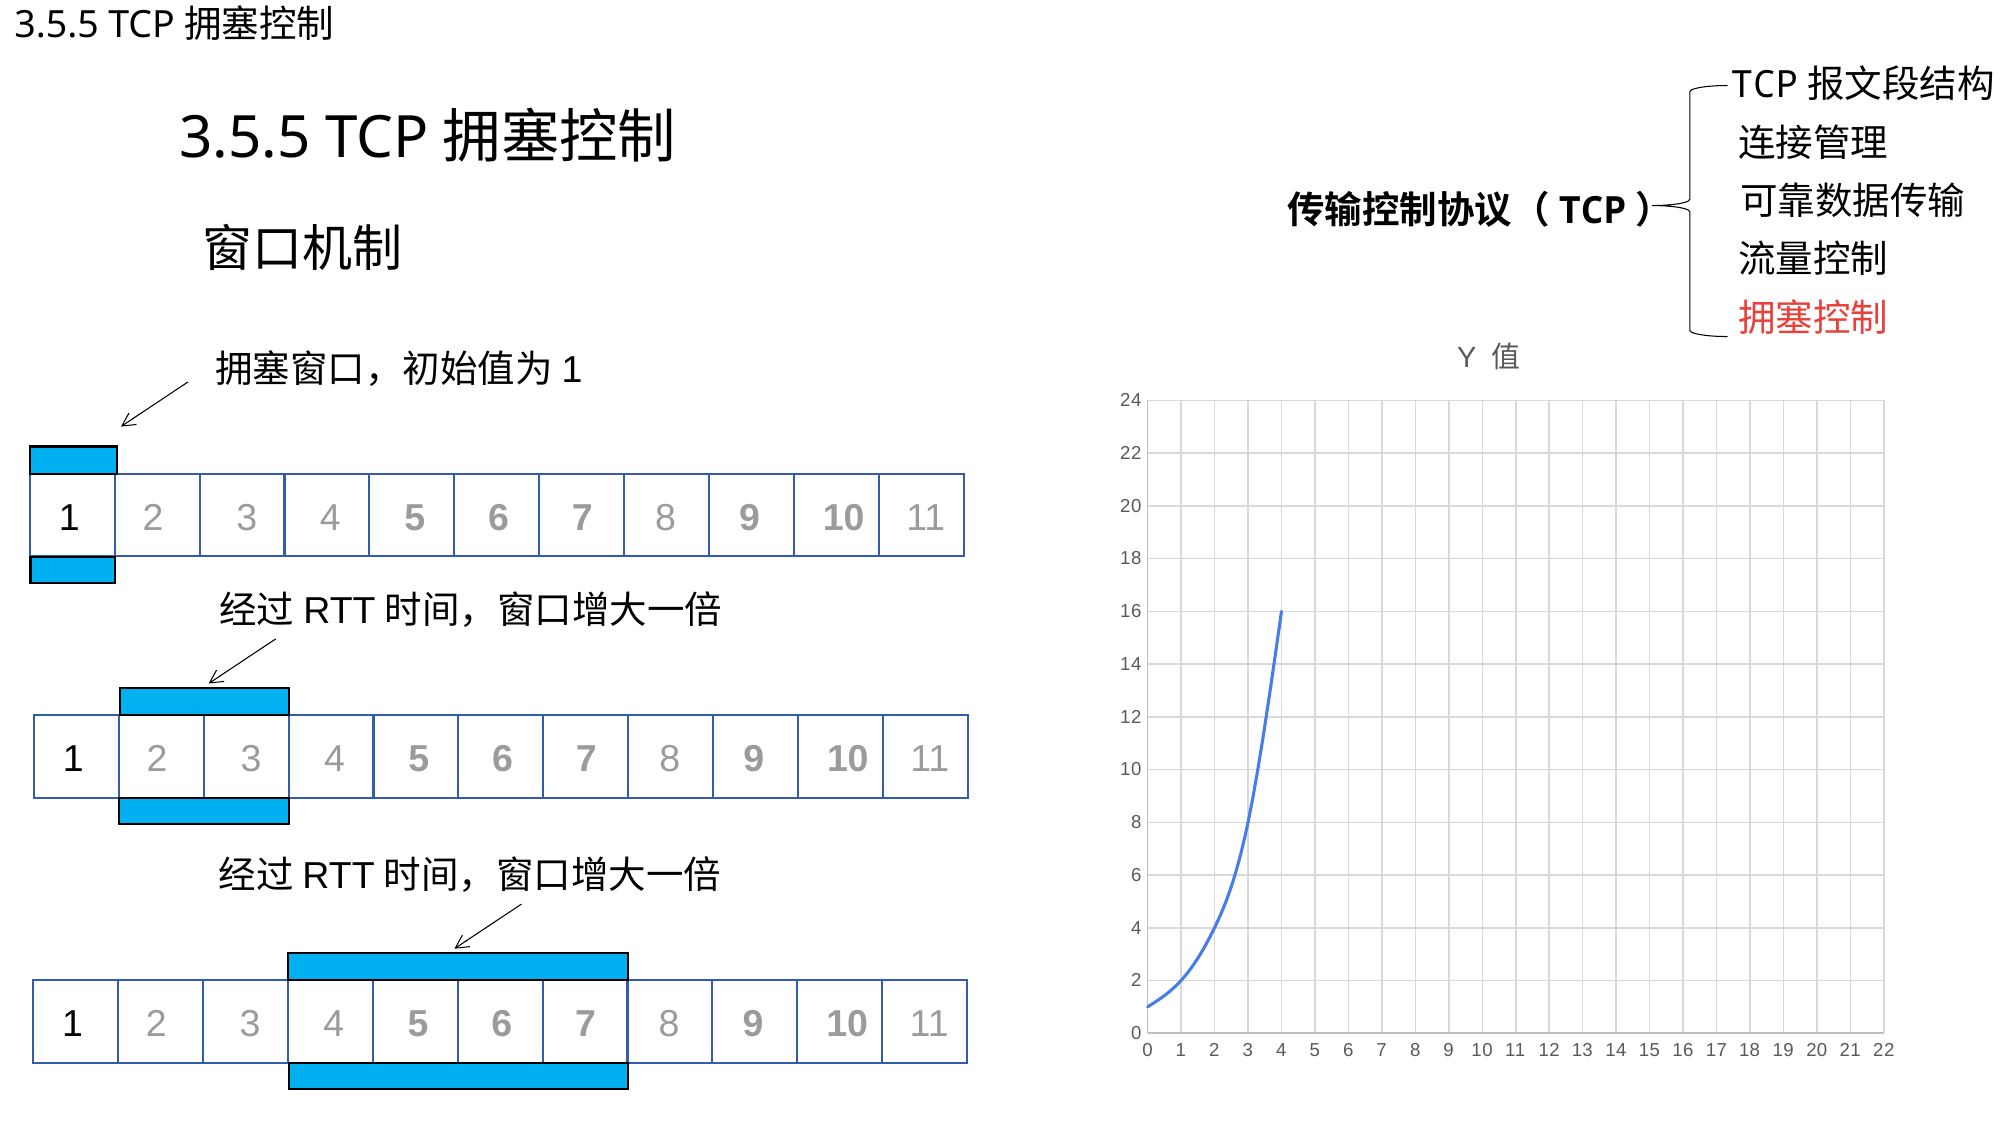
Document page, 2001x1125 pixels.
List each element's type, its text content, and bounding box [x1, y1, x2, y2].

text_box 3.5.5 TCP拥塞控制 [164, 91, 1061, 177]
text_box [881, 1052, 968, 1064]
text_box [29, 475, 114, 556]
text_box [118, 797, 290, 825]
text_box [117, 1052, 202, 1064]
text_box [627, 714, 712, 726]
text_box [372, 981, 457, 991]
text_box [712, 714, 797, 726]
text_box [542, 787, 627, 799]
text_box [797, 714, 882, 726]
text_box 3 [199, 473, 284, 485]
text_box [881, 979, 968, 991]
text_box [288, 714, 372, 726]
text_box 3.5.5 TCP拥塞控制 [0, 0, 349, 53]
text_box [793, 473, 878, 485]
text_box [114, 546, 199, 557]
text_box [882, 787, 969, 799]
text_box [708, 473, 793, 485]
text_box [627, 787, 712, 799]
text_box [538, 546, 623, 557]
text_box [457, 981, 542, 991]
text_box [118, 787, 203, 797]
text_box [208, 638, 276, 684]
text_box [33, 714, 118, 799]
text_box [288, 1062, 629, 1090]
text_box [368, 473, 453, 485]
text_box [796, 979, 881, 991]
text_box [457, 787, 542, 799]
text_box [120, 381, 188, 427]
text_box [796, 1052, 881, 1064]
text_box [793, 546, 878, 557]
text_box [453, 473, 538, 485]
text_box [882, 714, 969, 726]
text_box [711, 1052, 796, 1064]
text_box [878, 546, 965, 557]
text_box 经过RTT时间，窗口增大一倍 [204, 578, 860, 639]
text_box [32, 979, 117, 1064]
text_box [711, 979, 796, 991]
text_box [708, 546, 793, 557]
text_box 1 2 3 4 5 6 7 8 9 10 11 [48, 726, 991, 787]
text_box 3 [203, 787, 288, 797]
text_box [542, 714, 627, 726]
text_box [372, 714, 457, 726]
text_box [457, 1052, 542, 1062]
text_box [623, 546, 708, 557]
text_box [368, 546, 453, 557]
text_box [287, 981, 372, 991]
text_box [284, 473, 368, 485]
text_box [542, 1052, 626, 1062]
text_box [712, 787, 797, 799]
text_box 3 [199, 546, 284, 557]
text_box [538, 473, 623, 485]
text_box [29, 445, 118, 475]
text_box [372, 1052, 457, 1062]
text_box 窗口机制 [187, 179, 1011, 284]
text_box [457, 714, 542, 726]
text_box [626, 979, 711, 991]
text_box [118, 714, 203, 726]
text_box 经过RTT时间，窗口增大一倍 [203, 843, 859, 904]
text_box [623, 473, 708, 485]
text_box [119, 687, 290, 716]
text_box [287, 1052, 372, 1064]
text_box [878, 473, 965, 485]
text_box 拥塞窗口，初始值为1 [200, 337, 650, 397]
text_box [1274, 64, 2000, 350]
text_box [114, 473, 199, 485]
text_box [797, 787, 882, 799]
text_box [284, 546, 368, 557]
text_box 3 [202, 979, 287, 991]
text_box [372, 787, 457, 799]
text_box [454, 904, 522, 949]
text_box [29, 556, 116, 584]
text_box 3 [203, 716, 288, 726]
text_box 1 2 3 4 5 6 7 8 9 10 11 [44, 485, 987, 546]
text_box 1 2 3 4 5 6 7 8 9 10 11 [47, 991, 990, 1052]
text_box [288, 787, 372, 799]
text_box [117, 979, 202, 991]
chart [1091, 301, 1895, 1063]
text_box [453, 546, 538, 557]
text_box 3 [202, 1052, 287, 1064]
text_box [287, 952, 629, 981]
text_box [626, 1052, 711, 1064]
text_box [542, 981, 626, 991]
